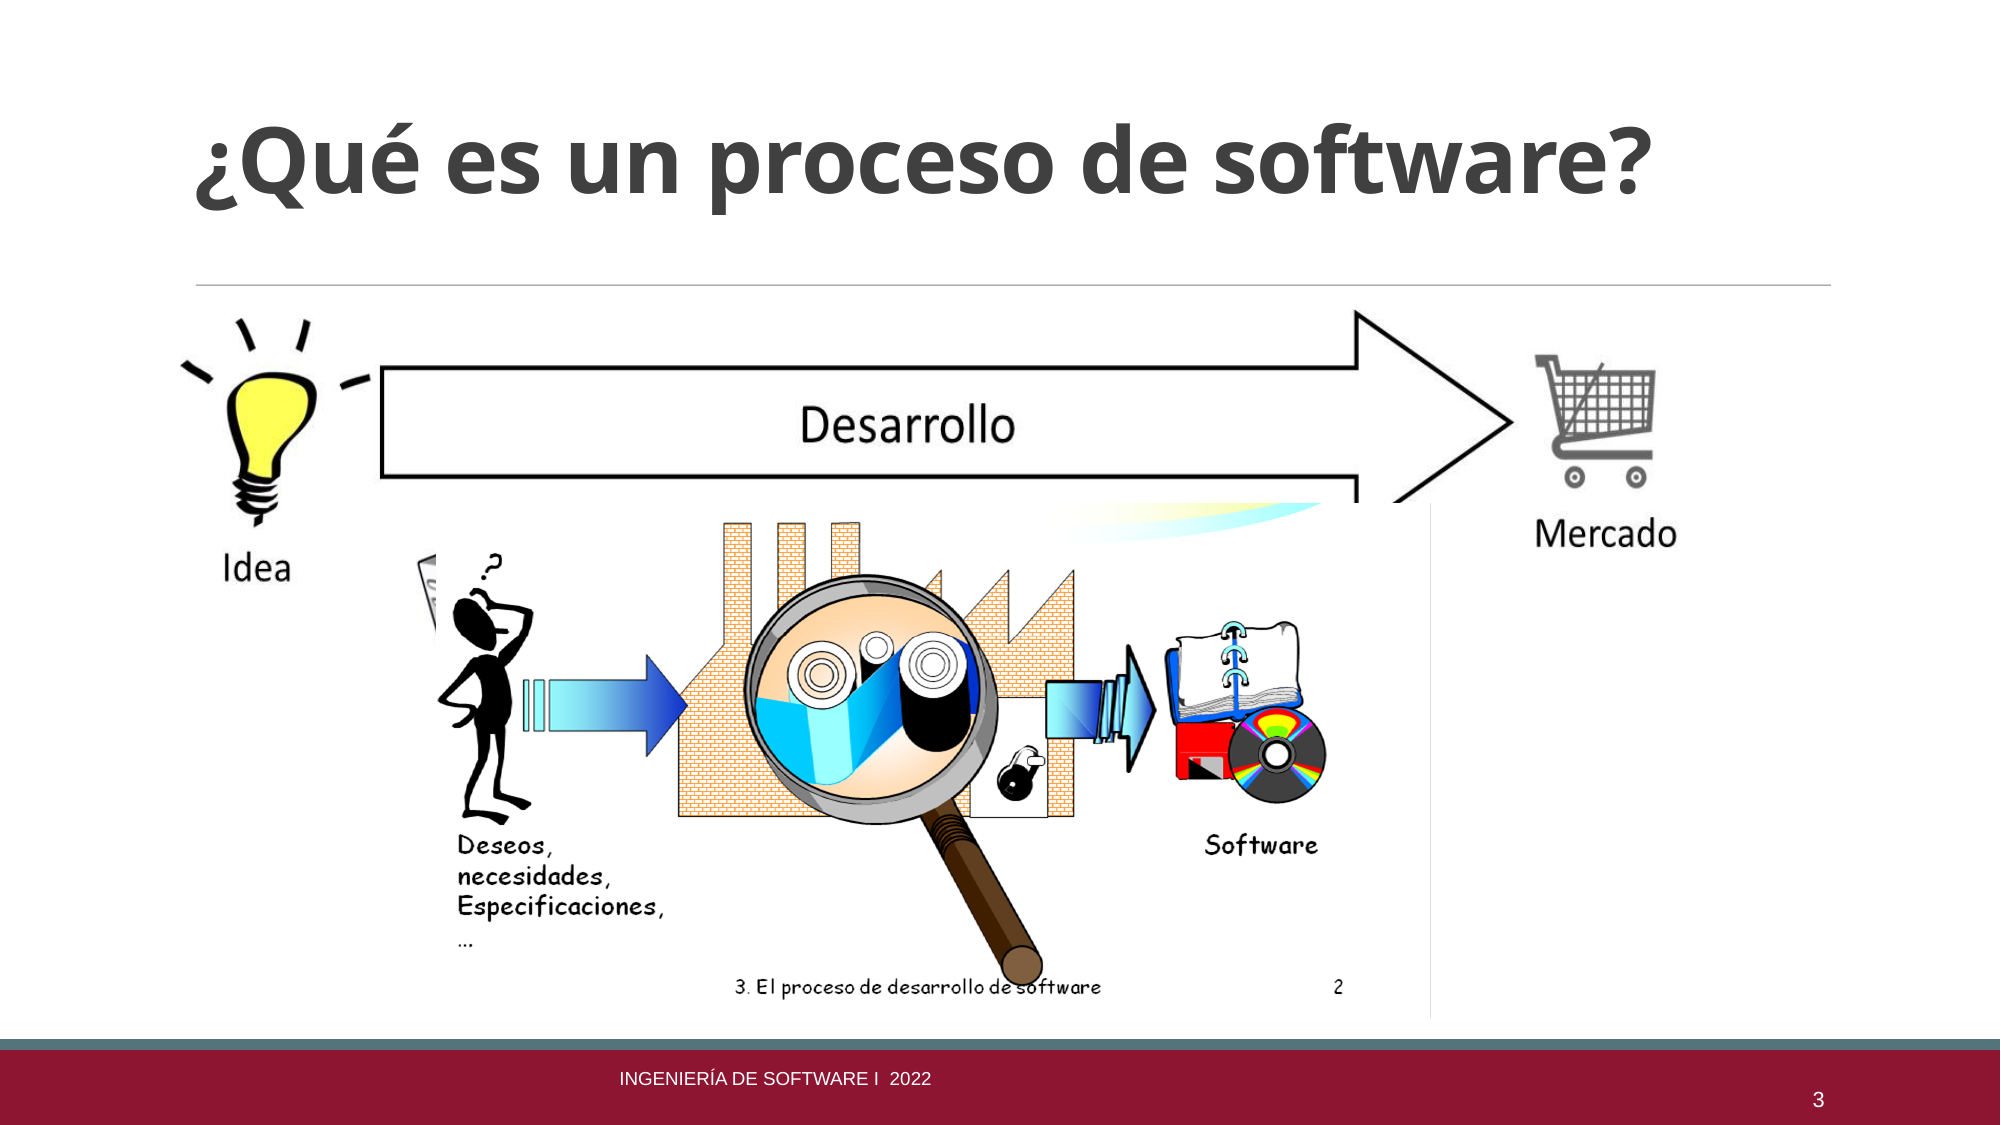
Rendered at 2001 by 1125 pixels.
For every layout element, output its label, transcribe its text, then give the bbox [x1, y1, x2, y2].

title ¿Qué es un proceso de software? [180, 47, 1830, 285]
list Es un conjunto de actividades y resultados asociados que producen un producto de software. [180, 302, 1830, 963]
slide_number 3 [1624, 1059, 1840, 1120]
footer Ingeniería de Software I 2022 [604, 1059, 1396, 1120]
picture [179, 309, 1703, 1018]
